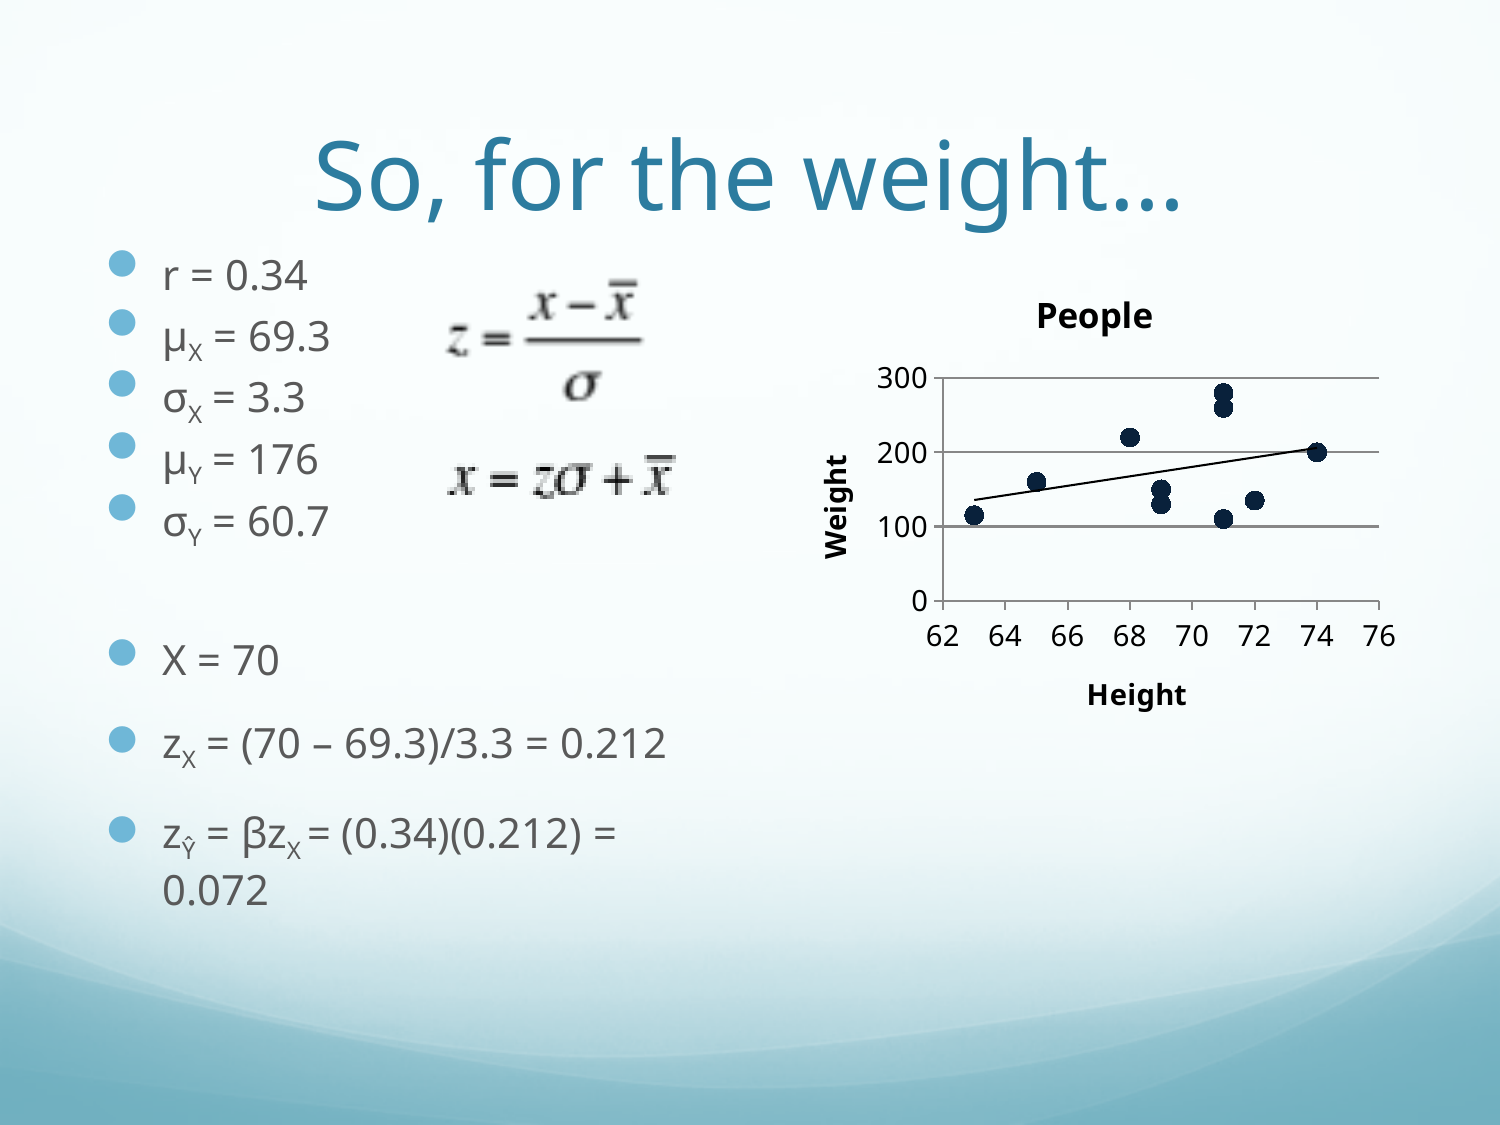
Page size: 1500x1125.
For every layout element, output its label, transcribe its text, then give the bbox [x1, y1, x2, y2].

list r = 0.34 µX = 69.3 σX = 3.3 µY = 176 σY = 60.7 X = 70 zX = (70 – 69.3)/3.3 = 0.212 zŶ = βzX = (0.34)(0.212) = 0.072 [90, 262, 721, 975]
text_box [439, 261, 653, 406]
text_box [439, 442, 681, 504]
chart [778, 261, 1410, 750]
title So, for the weight… [90, 17, 1410, 237]
